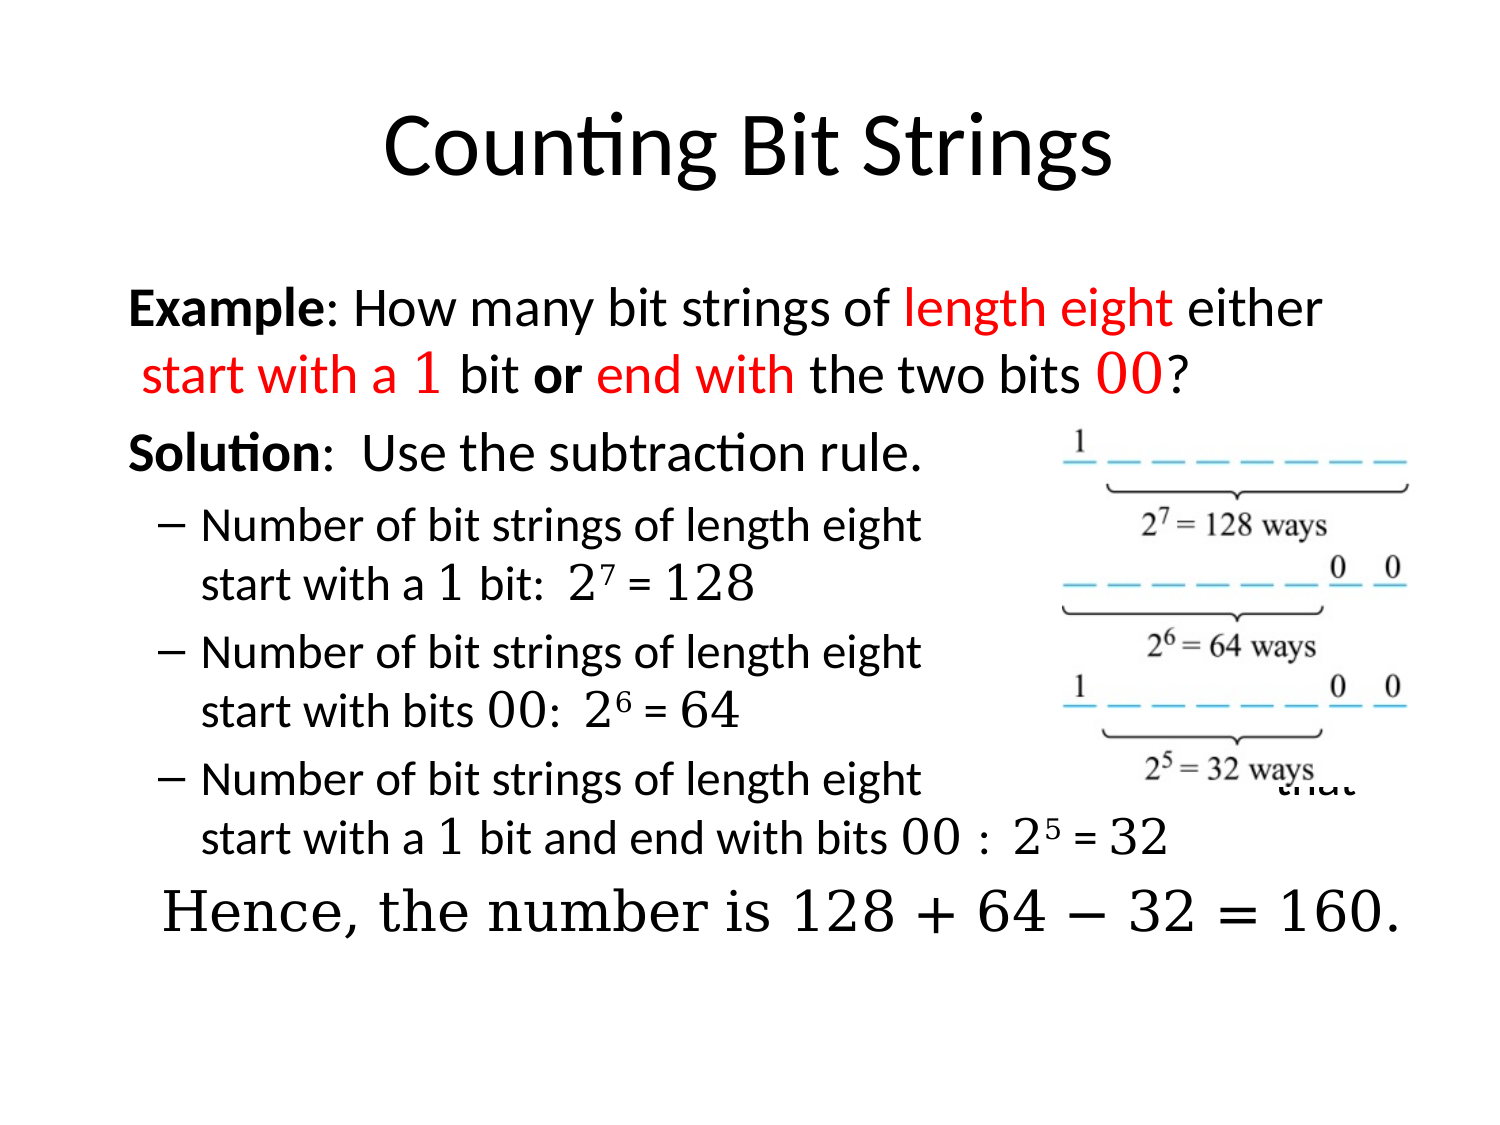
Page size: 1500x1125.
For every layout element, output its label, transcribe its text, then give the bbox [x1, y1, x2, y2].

picture [1062, 424, 1412, 788]
list Example: How many bit strings of length eight either start with a 1 bit or end with the two bits 00? Solution: Use the subtraction rule. Number of bit strings of length eight that start with a 1 bit: 27 = 128 Number of bit strings of length eight that start with bits 00: 26 = 64 Number of bit strings of length eight that start with a 1 bit and end with bits 00 : 25 = 32 Hence, the number is 128 + 64 − 32 = 160. [75, 262, 1425, 1005]
title Counting Bit Strings [75, 45, 1425, 233]
